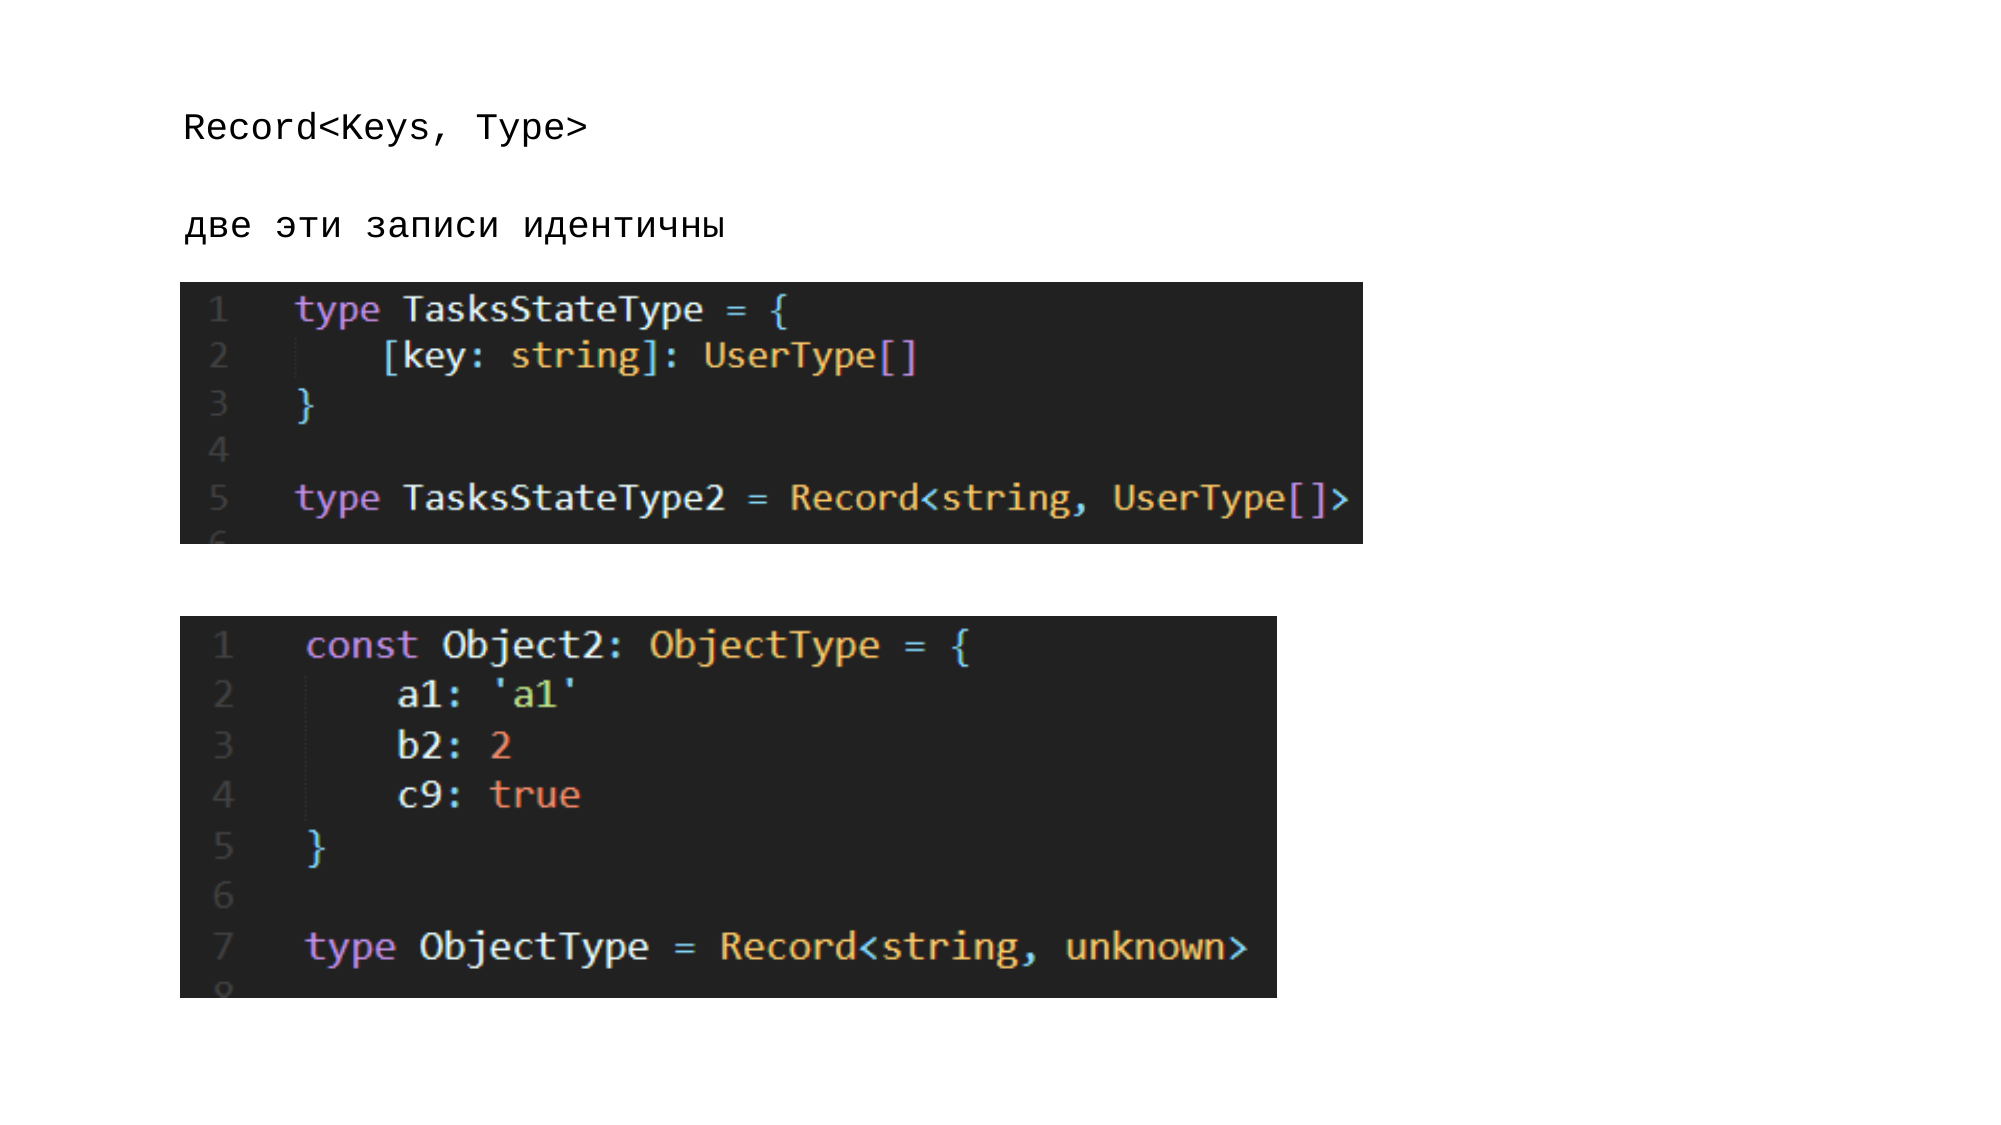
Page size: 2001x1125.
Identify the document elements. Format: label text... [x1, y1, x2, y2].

text_box Record<Keys, Type> [168, 94, 1169, 155]
text_box две эти записи идентичны [169, 192, 740, 253]
picture [180, 282, 1363, 544]
picture [180, 616, 1277, 998]
